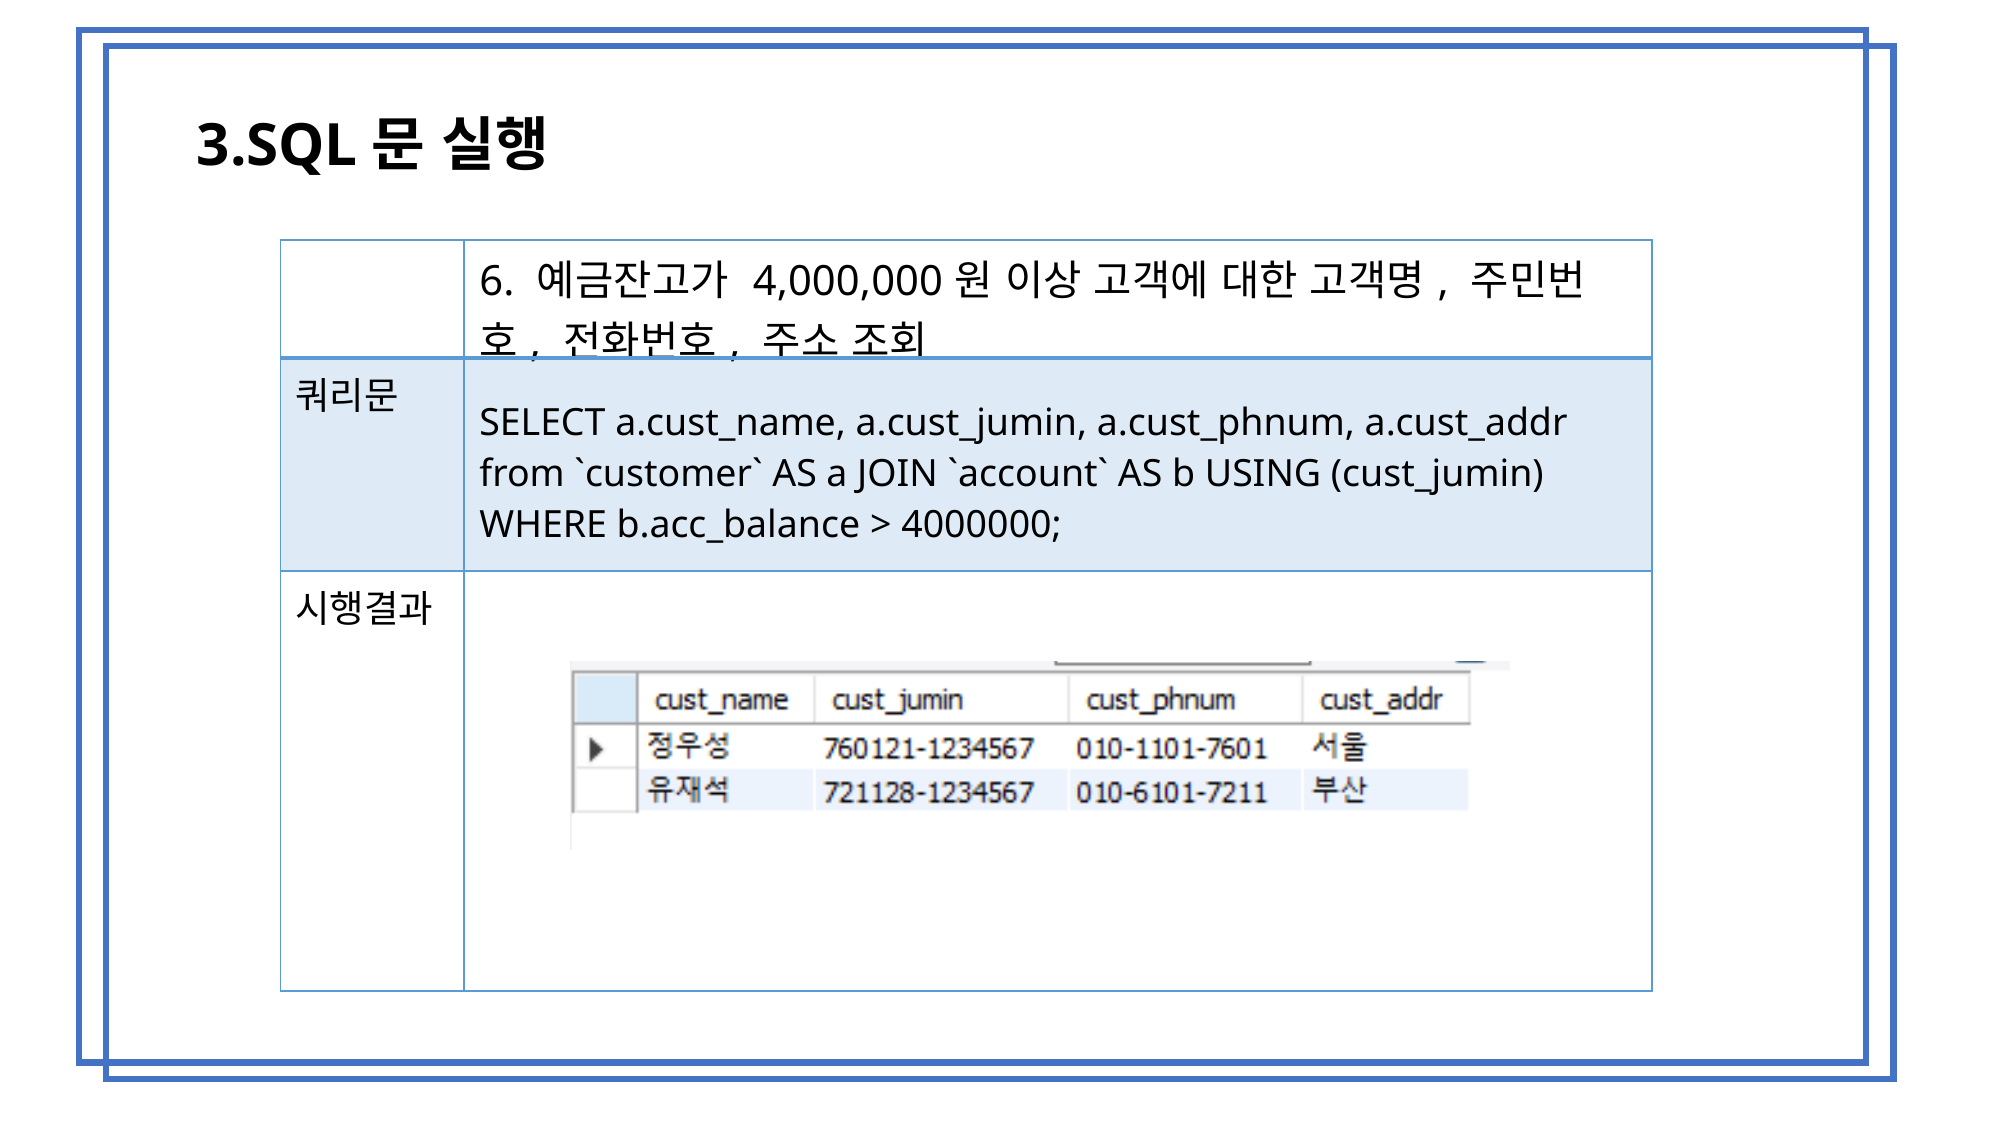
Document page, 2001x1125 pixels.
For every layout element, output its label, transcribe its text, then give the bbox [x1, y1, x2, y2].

text_box [78, 29, 1867, 1064]
table_cell [465, 572, 1651, 990]
picture [569, 661, 1510, 850]
table_cell SELECT a.cust_name, a.cust_jumin, a.cust_phnum, a.cust_addr from `customer` AS a JOIN `account` AS b USING (cust_jumin) WHERE b.acc_balance > 4000000; [465, 360, 1651, 570]
table_cell 시행결과 [281, 572, 463, 990]
text_box 3.SQL문 실행 [182, 99, 570, 185]
table_header [281, 241, 463, 356]
table_cell 쿼리문 [281, 360, 463, 570]
table_header 6. 예금잔고가 4,000,000원 이상 고객에 대한 고객명, 주민번호, 전화번호, 주소 조회 [465, 241, 1651, 356]
text_box [105, 45, 1895, 1080]
